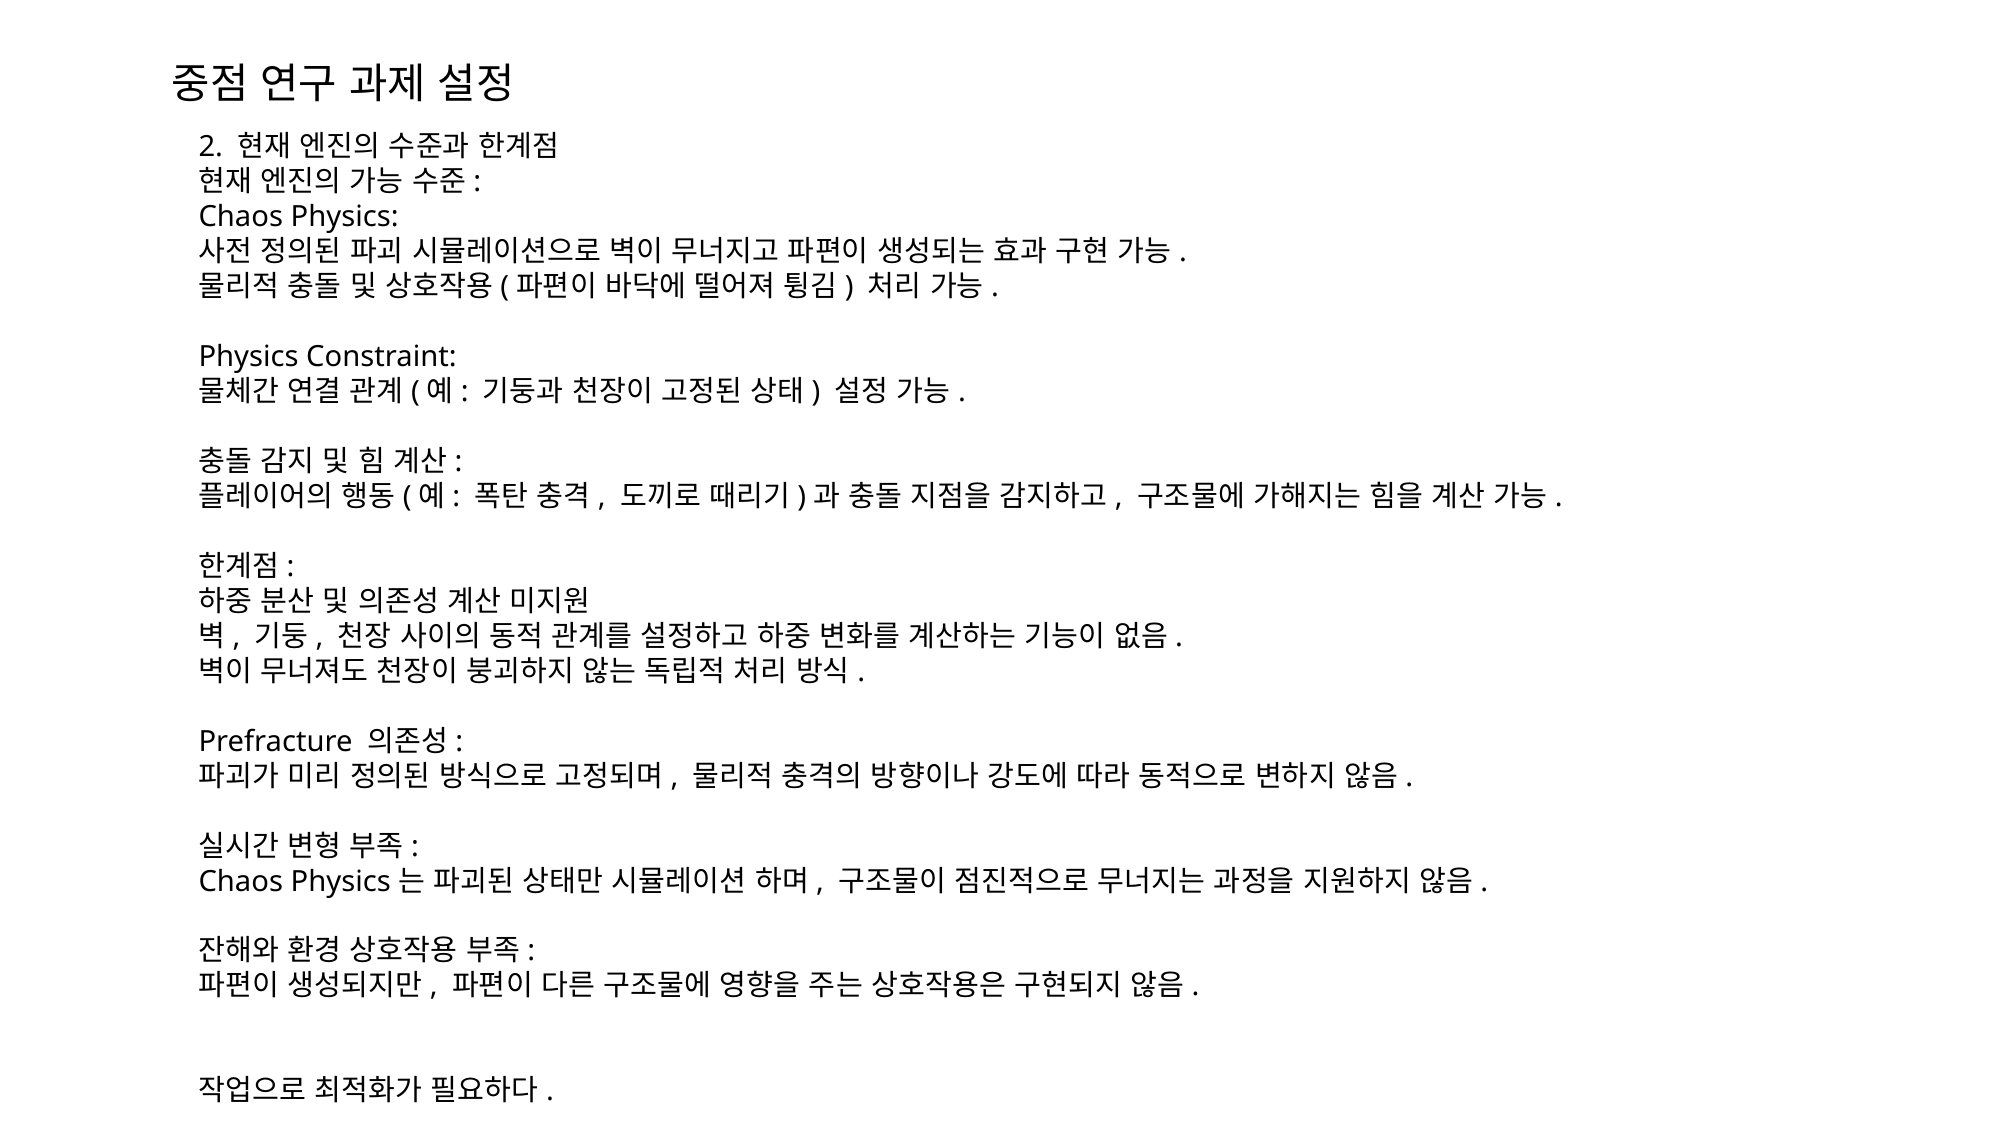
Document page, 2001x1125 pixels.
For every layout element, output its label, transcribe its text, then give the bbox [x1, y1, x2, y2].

title 중점 연구 과제 설정 [86, 51, 600, 115]
text_box 2. 현재 엔진의 수준과 한계점 현재 엔진의 가능 수준: Chaos Physics: 사전 정의된 파괴 시뮬레이션으로 벽이 무너지고 파편이 생성되는 효과 구현 가능. 물리적 충돌 및 상호작용(파편이 바닥에 떨어져 튕김) 처리 가능. Physics Constraint: 물체간 연결 관계(예: 기둥과 천장이 고정된 상태) 설정 가능. 충돌 감지 및 힘 계산: 플레이어의 행동(예: 폭탄 충격, 도끼로 때리기)과 충돌 지점을 감지하고, 구조물에 가해지는 힘을 계산 가능. 한계점: 하중 분산 및 의존성 계산 미지원 벽, 기둥, 천장 사이의 동적 관계를 설정하고 하중 변화를 계산하는 기능이 없음. 벽이 무너져도 천장이 붕괴하지 않는 독립적 처리 방식. Prefracture 의존성: 파괴가 미리 정의된 방식으로 고정되며, 물리적 충격의 방향이나 강도에 따라 동적으로 변하지 않음. 실시간 변형 부족: Chaos Physics는 파괴된 상태만 시뮬레이션 하며, 구조물이 점진적으로 무너지는 과정을 지원하지 않음. 잔해와 환경 상호작용 부족: 파편이 생성되지만, 파편이 다른 구조물에 영향을 주는 상호작용은 구현되지 않음. 작업으로 최적화가 필요하다. [183, 120, 1817, 1114]
